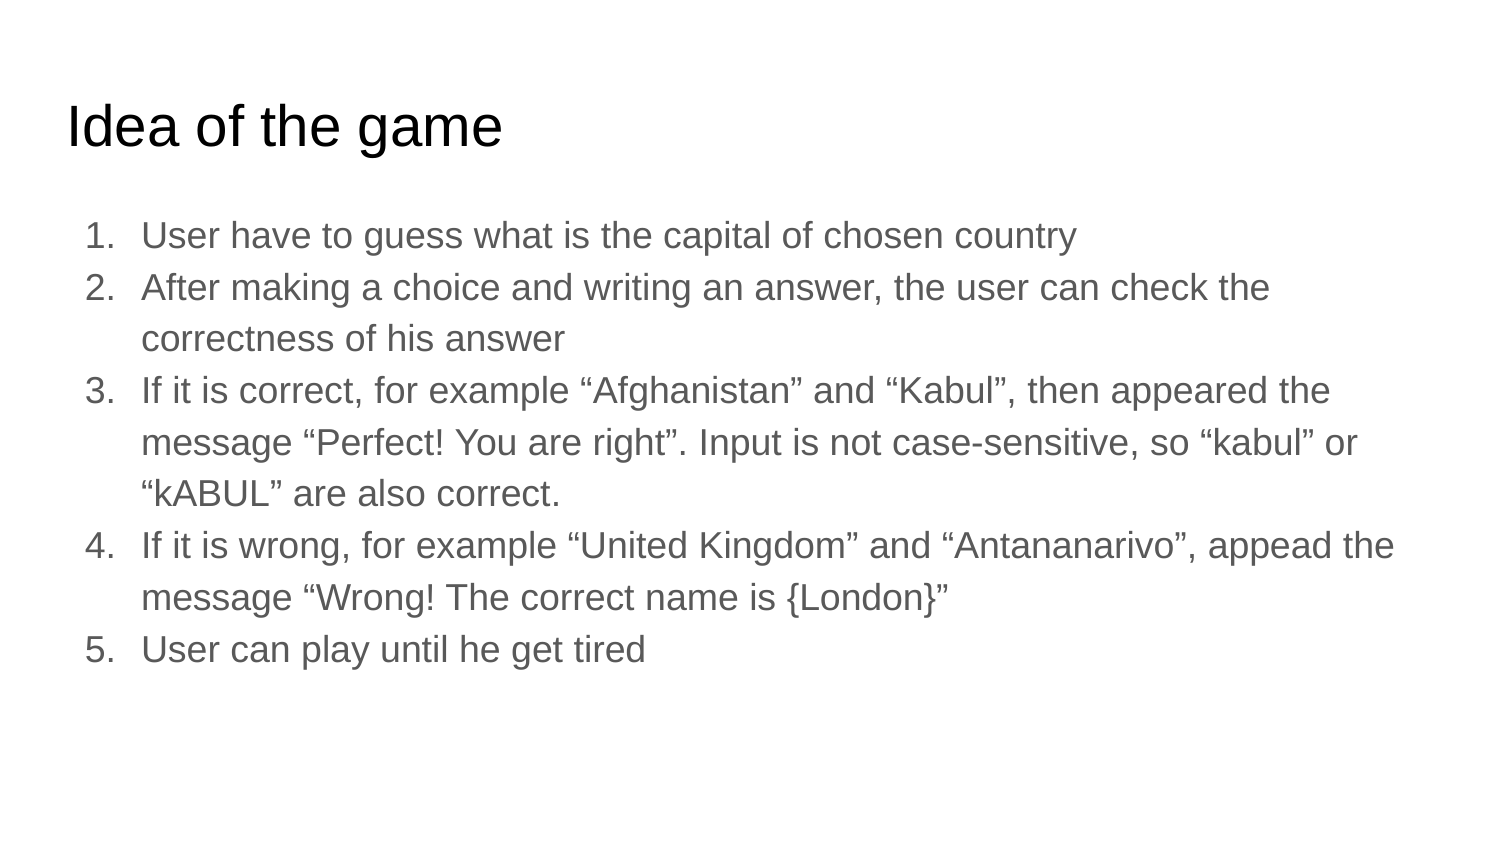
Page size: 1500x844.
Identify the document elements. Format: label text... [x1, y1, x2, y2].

title Idea of the game [51, 72, 1449, 167]
list User have to guess what is the capital of chosen country After making a choice and writing an answer, the user can check the correctness of his answer If it is correct, for example “Afghanistan” and “Kabul”, then appeared the message “Perfect! You are right”. Input is not case-sensitive, so “kabul” or “kABUL” are also correct. If it is wrong, for example “United Kingdom” and “Antananarivo”, appead the message “Wrong! The correct name is {London}” User can play until he get tired [51, 189, 1449, 750]
